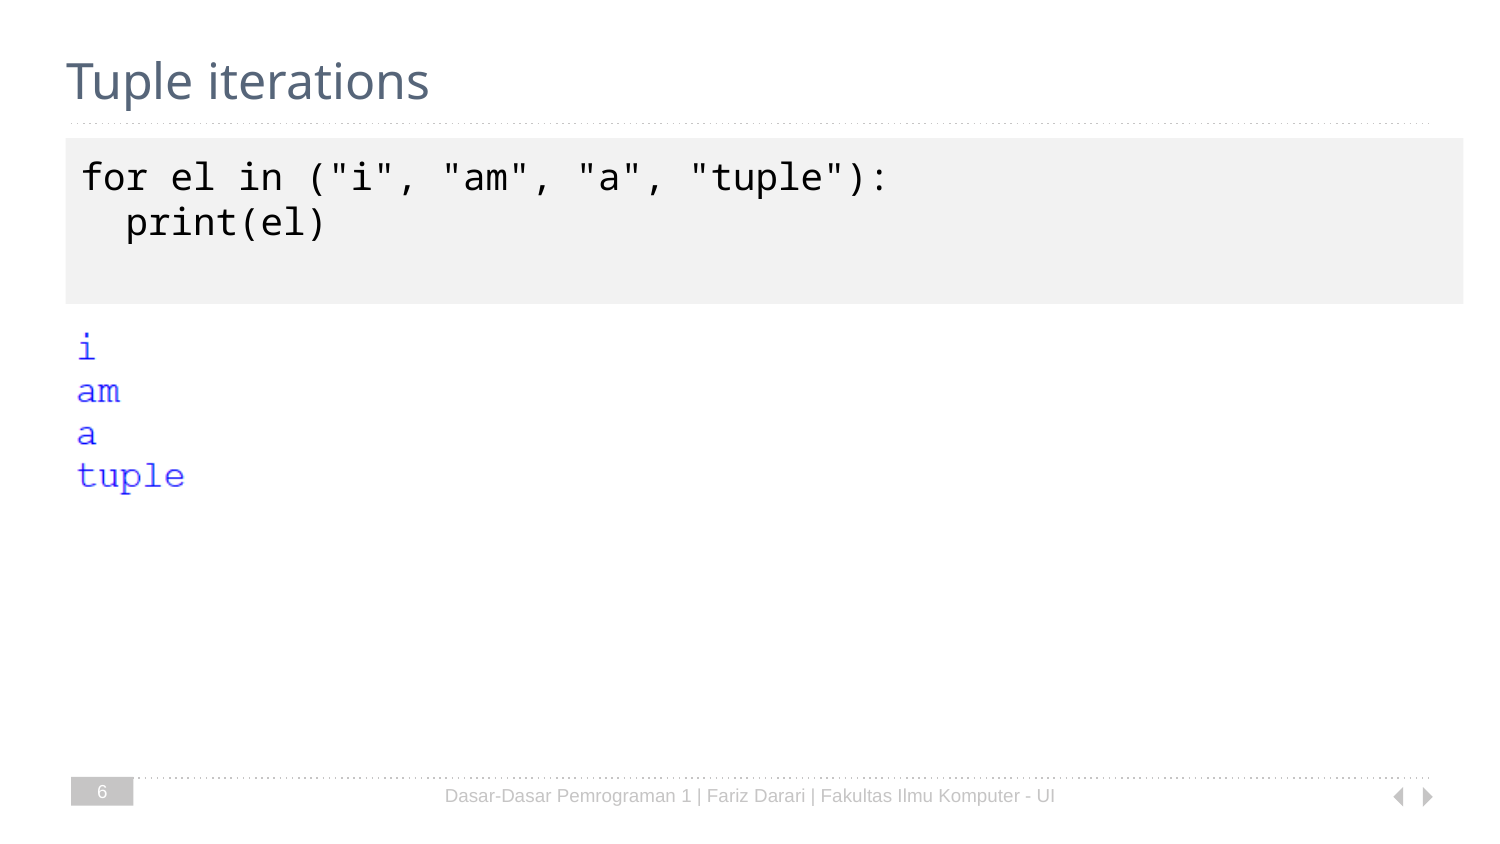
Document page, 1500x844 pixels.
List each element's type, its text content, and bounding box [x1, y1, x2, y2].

slide_number 6 [71, 776, 134, 806]
picture [73, 322, 194, 499]
text_box for el in ("i", "am", "a", "tuple"): print(el) [65, 138, 1464, 304]
title Tuple iterations [51, 35, 1449, 112]
